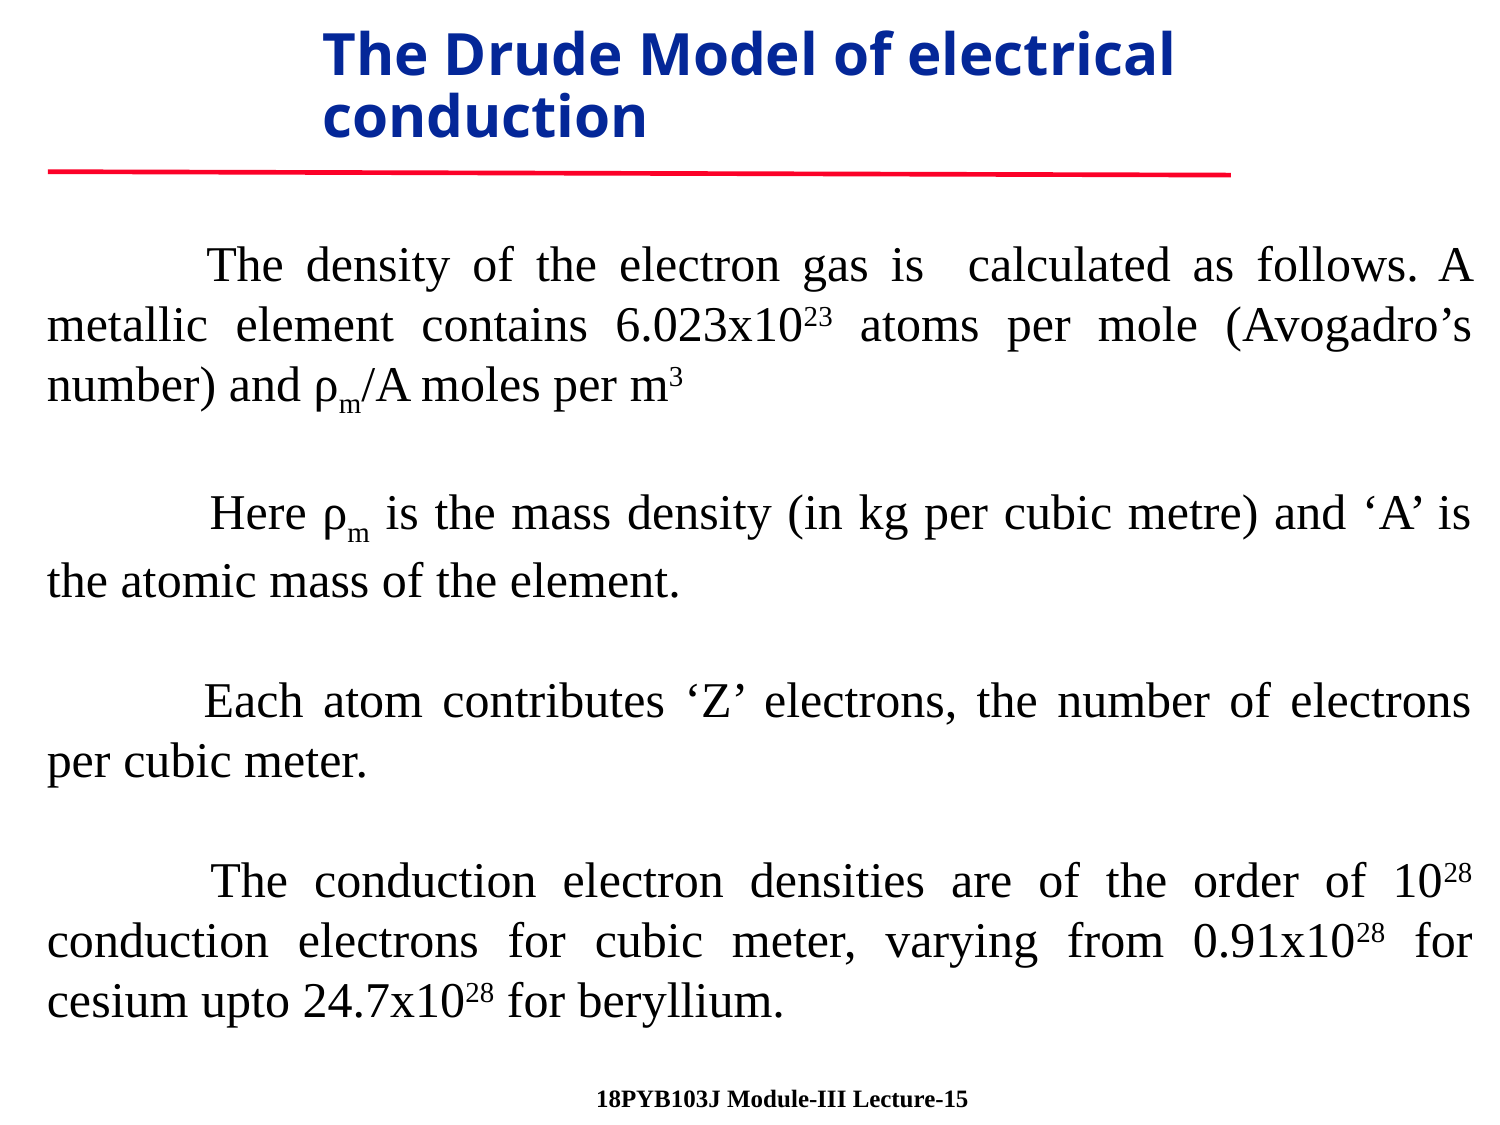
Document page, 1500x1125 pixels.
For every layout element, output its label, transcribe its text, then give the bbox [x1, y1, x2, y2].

text_box The density of the electron gas is calculated as follows. A metallic element contains 6.023x1023 atoms per mole (Avogadro’s number) and ρm/A moles per m3 Here ρm is the mass density (in kg per cubic metre) and ‘A’ is the atomic mass of the element. Each atom contributes ‘Z’ electrons, the number of electrons per cubic meter. The conduction electron densities are of the order of 1028 conduction electrons for cubic meter, varying from 0.91x1028 for cesium upto 24.7x1028 for beryllium. [32, 223, 1488, 1036]
text_box 18PYB103J Module-III Lecture-15 [449, 1074, 1050, 1120]
text_box The Drude Model of electrical conduction [307, 17, 1283, 221]
